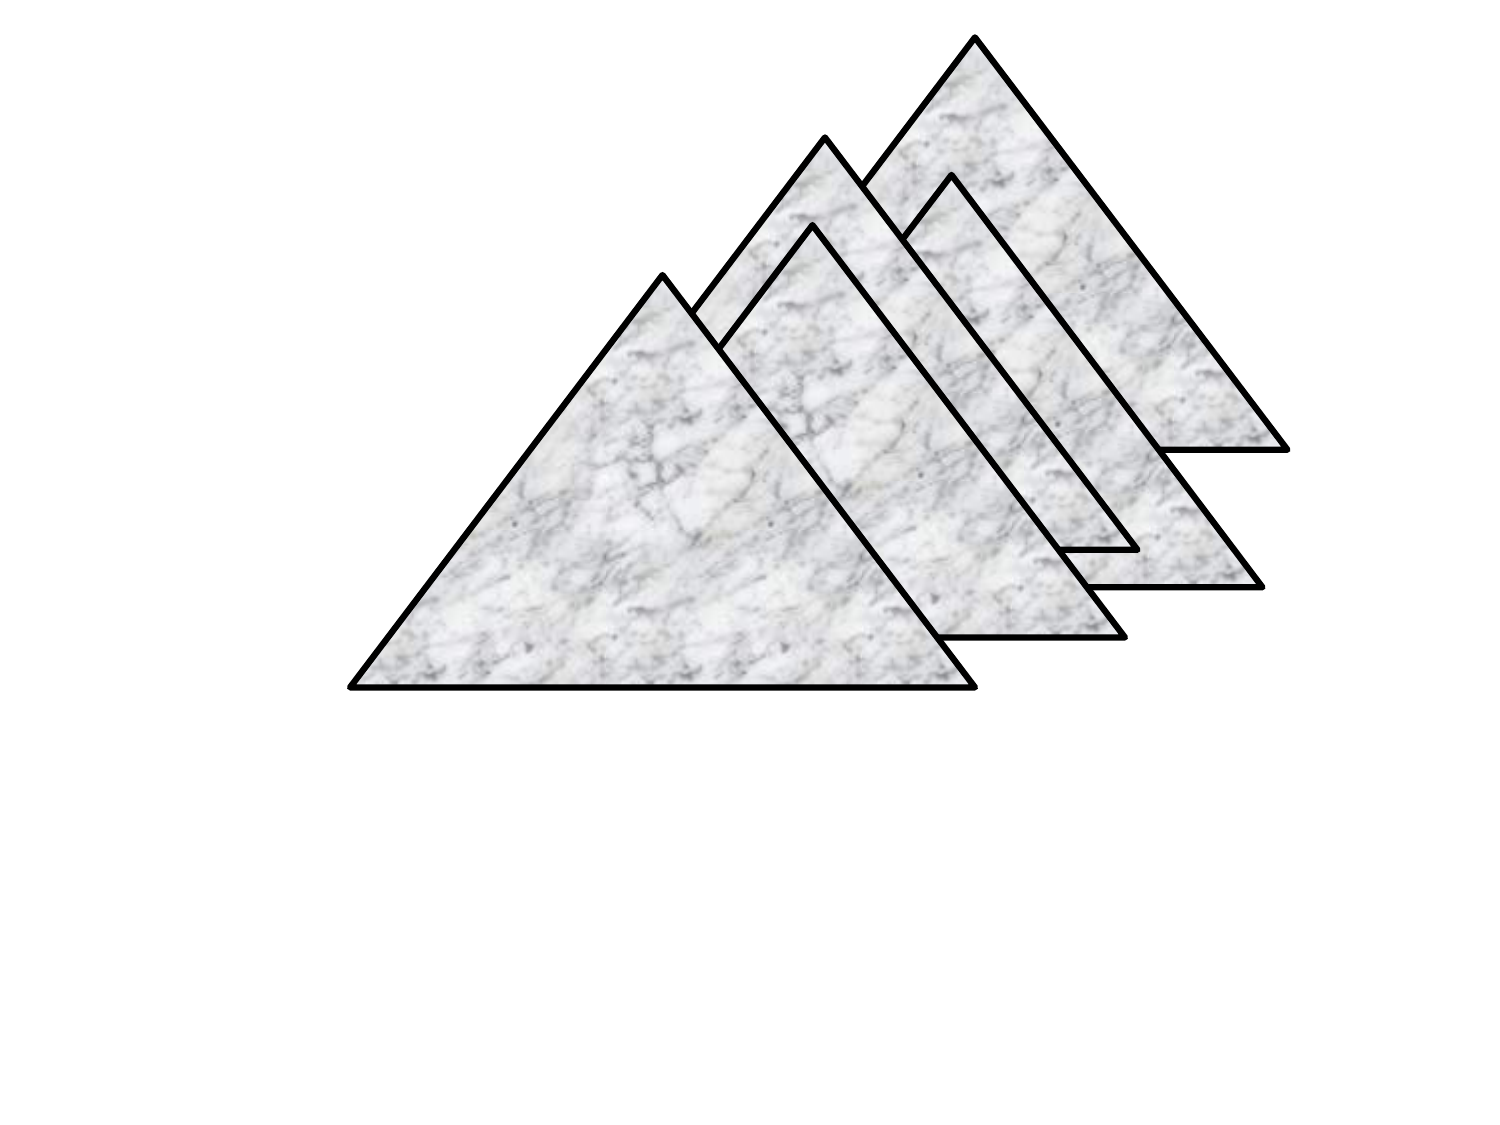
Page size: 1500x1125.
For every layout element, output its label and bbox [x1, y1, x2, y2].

text_box [349, 37, 1288, 688]
